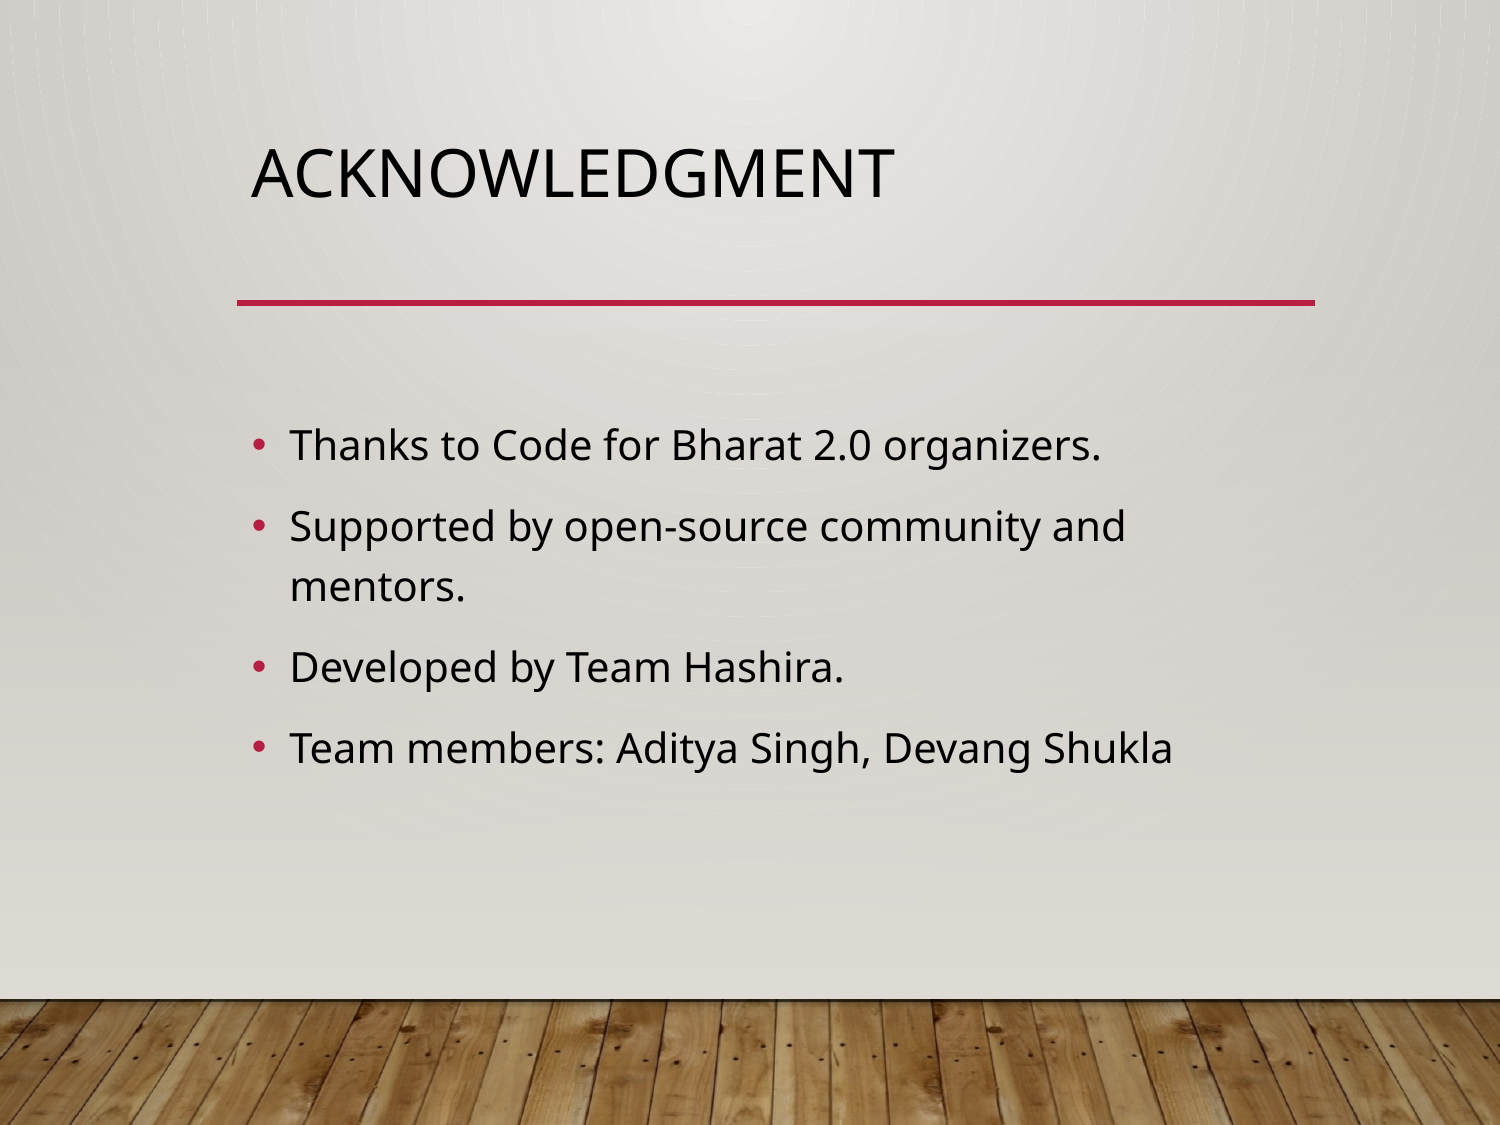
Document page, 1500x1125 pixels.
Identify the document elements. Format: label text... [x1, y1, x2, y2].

picture [0, 999, 1500, 1125]
title Acknowledgment [236, 131, 1315, 305]
list Thanks to Code for Bharat 2.0 organizers. Supported by open-source community and mentors. Developed by Team Hashira. Team members: Aditya Singh, Devang Shukla [236, 330, 1315, 897]
